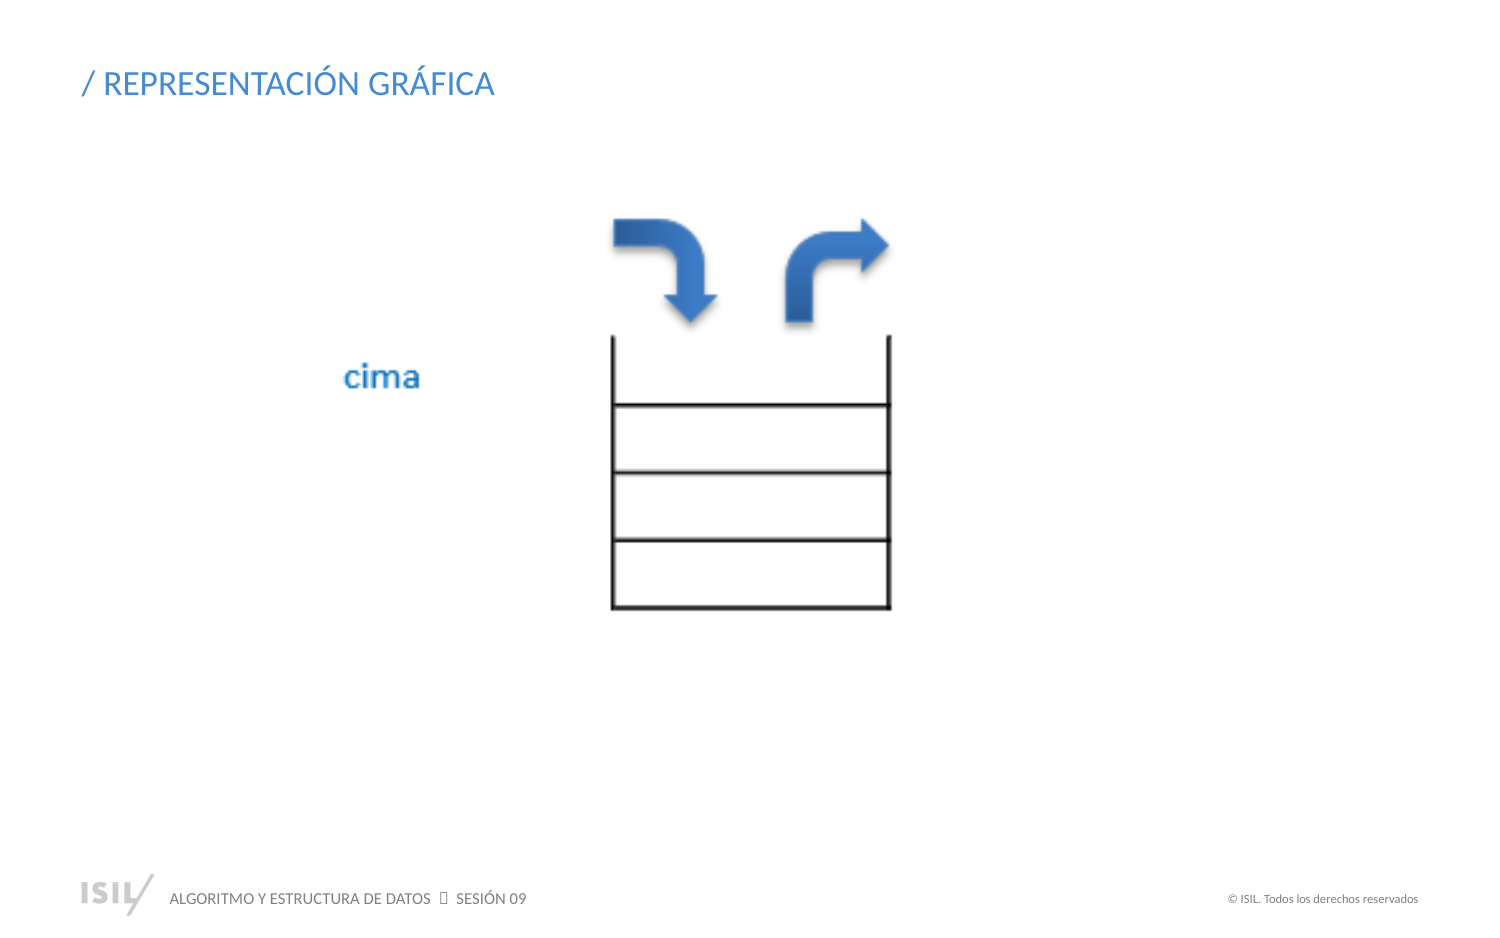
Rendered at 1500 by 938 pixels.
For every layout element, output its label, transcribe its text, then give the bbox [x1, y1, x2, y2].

text_box / REPRESENTACIÓN GRÁFICA [66, 52, 1249, 110]
picture [225, 164, 1193, 726]
